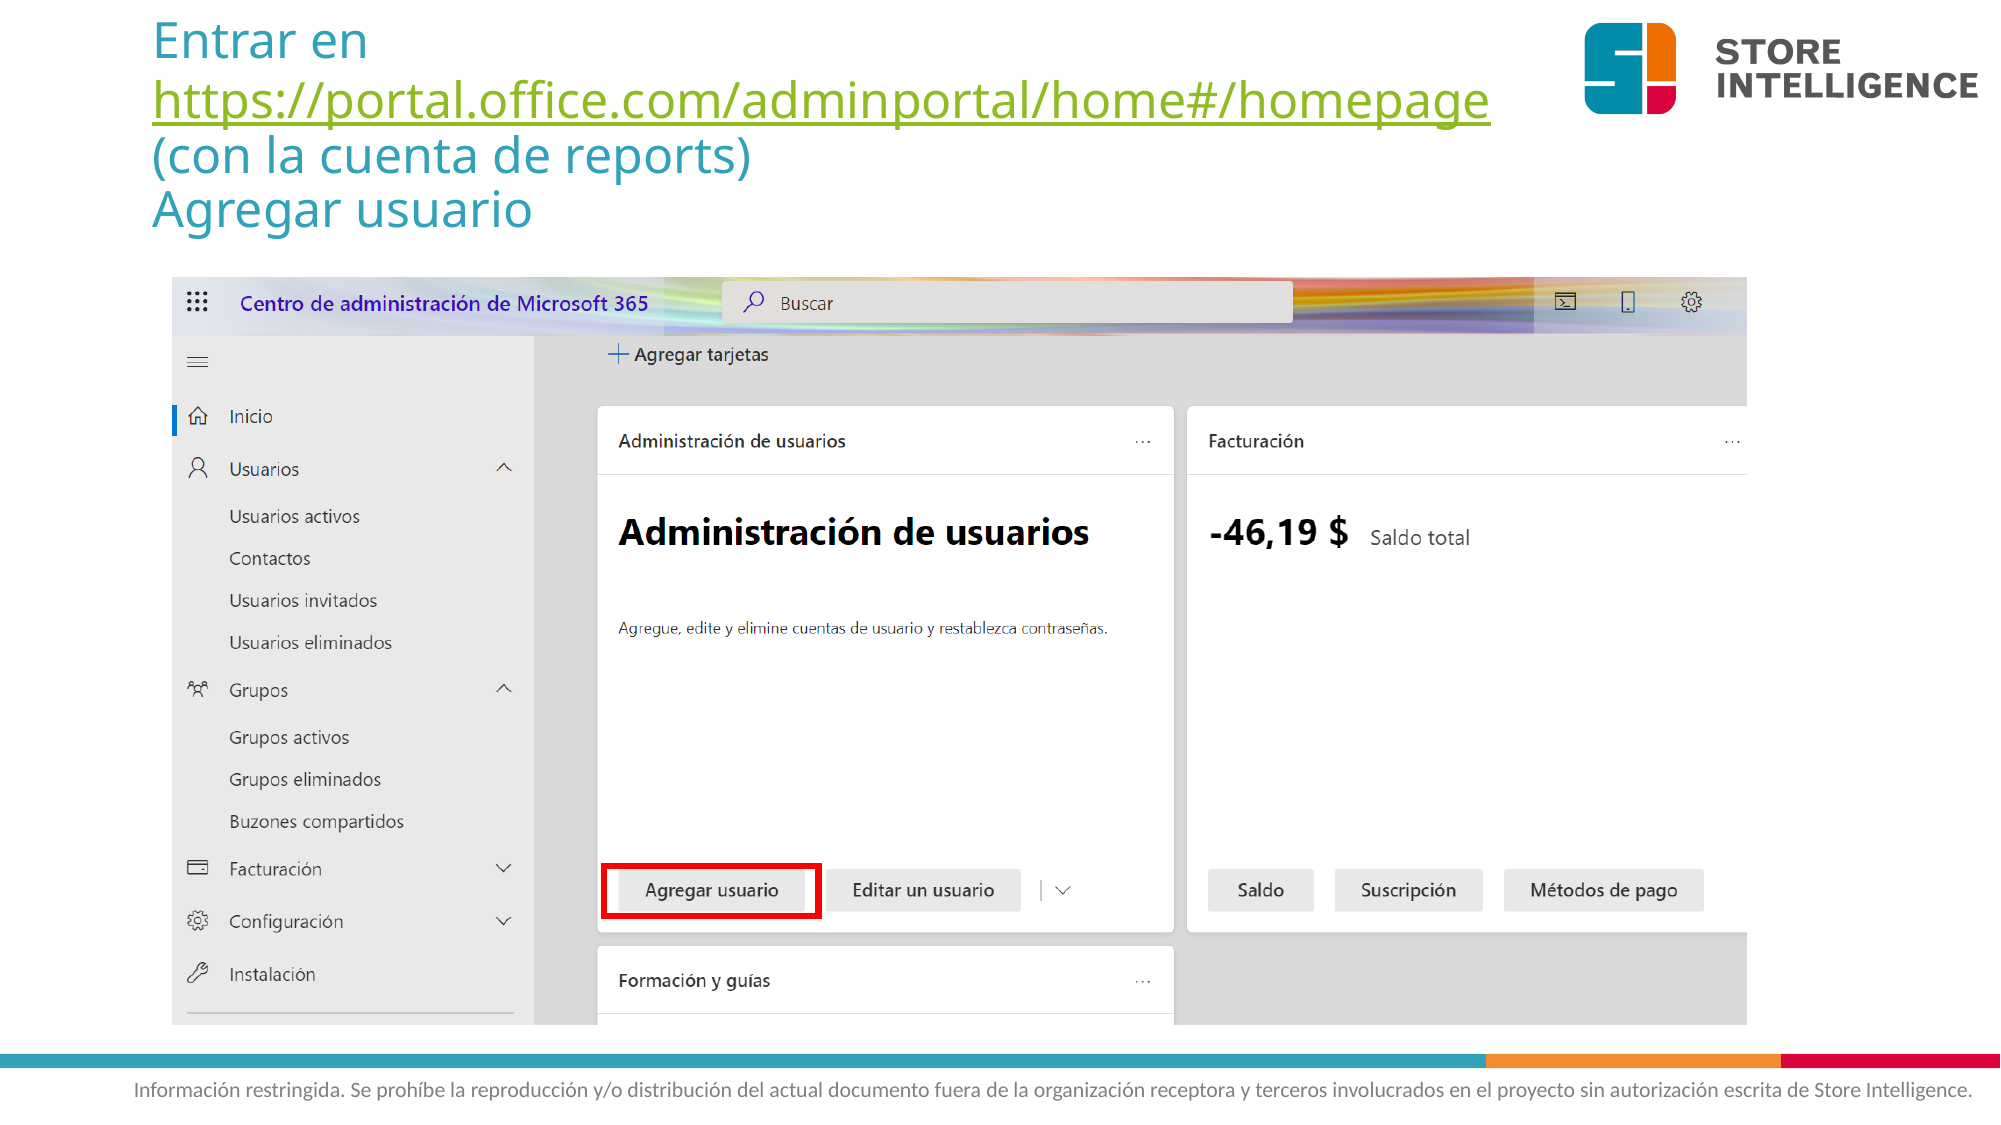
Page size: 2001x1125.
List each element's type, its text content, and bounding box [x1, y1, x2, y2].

picture [172, 277, 1747, 1025]
title Entrar en https://portal.office.com/adminportal/home#/homepage (con la cuenta de reports) Agregar usuario [137, 59, 1560, 194]
picture [1582, 19, 1980, 118]
